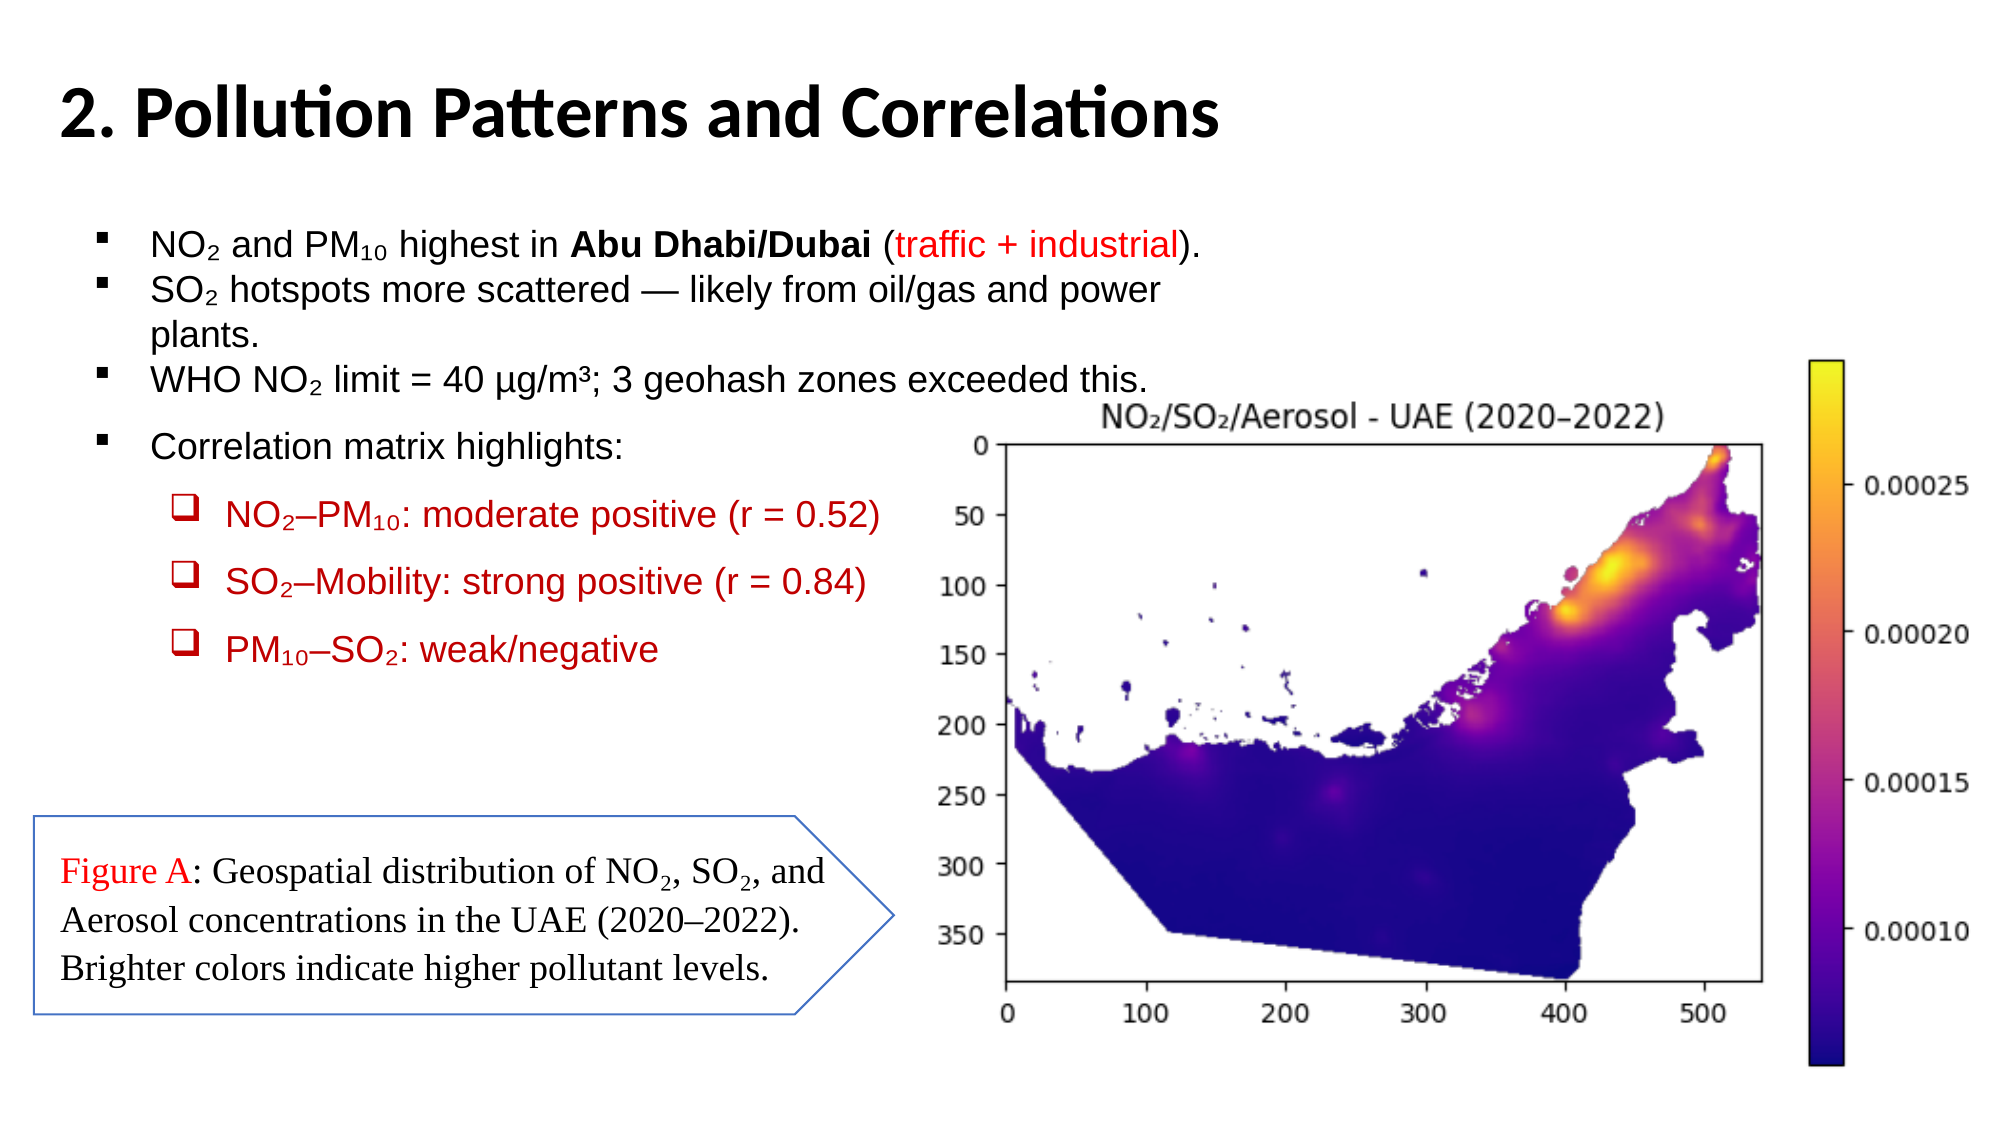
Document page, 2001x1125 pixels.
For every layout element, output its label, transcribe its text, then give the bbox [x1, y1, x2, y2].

picture [917, 343, 1988, 1084]
text_box Figure A: Geospatial distribution of NO₂, SO₂, and Aerosol concentrations in the UAE (2020–2022). Brighter colors indicate higher pollutant levels. [45, 835, 917, 996]
text_box NO₂ and PM₁₀ highest in Abu Dhabi/Dubai (traffic + industrial). SO₂ hotspots more scattered — likely from oil/gas and power plants. WHO NO₂ limit = 40 µg/m³; 3 geohash zones exceeded this. Correlation matrix highlights: NO₂–PM₁₀: moderate positive (r = 0.52) SO₂–Mobility: strong positive (r = 0.84) PM₁₀–SO₂: weak/negative [78, 212, 1222, 678]
text_box 2. Pollution Patterns and Correlations [45, 55, 1565, 160]
text_box [32, 815, 816, 1016]
